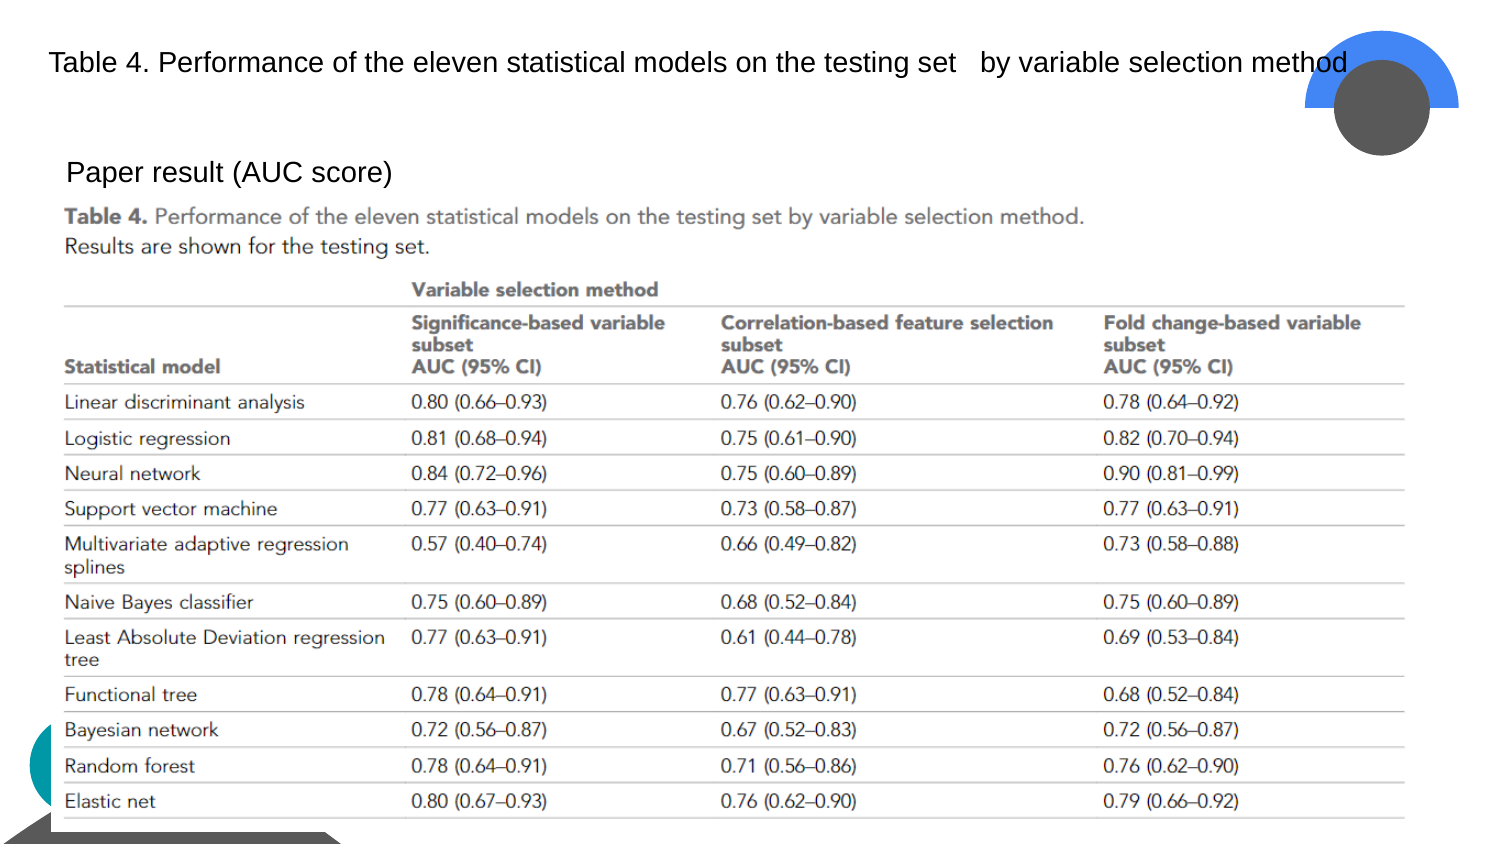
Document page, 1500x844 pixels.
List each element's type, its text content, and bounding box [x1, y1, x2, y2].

title Table 4. Performance of the eleven statistical models on the testing set by variable selection method [33, 28, 1432, 123]
picture [50, 192, 1414, 833]
text_box Paper result (AUC score) [51, 138, 1166, 190]
